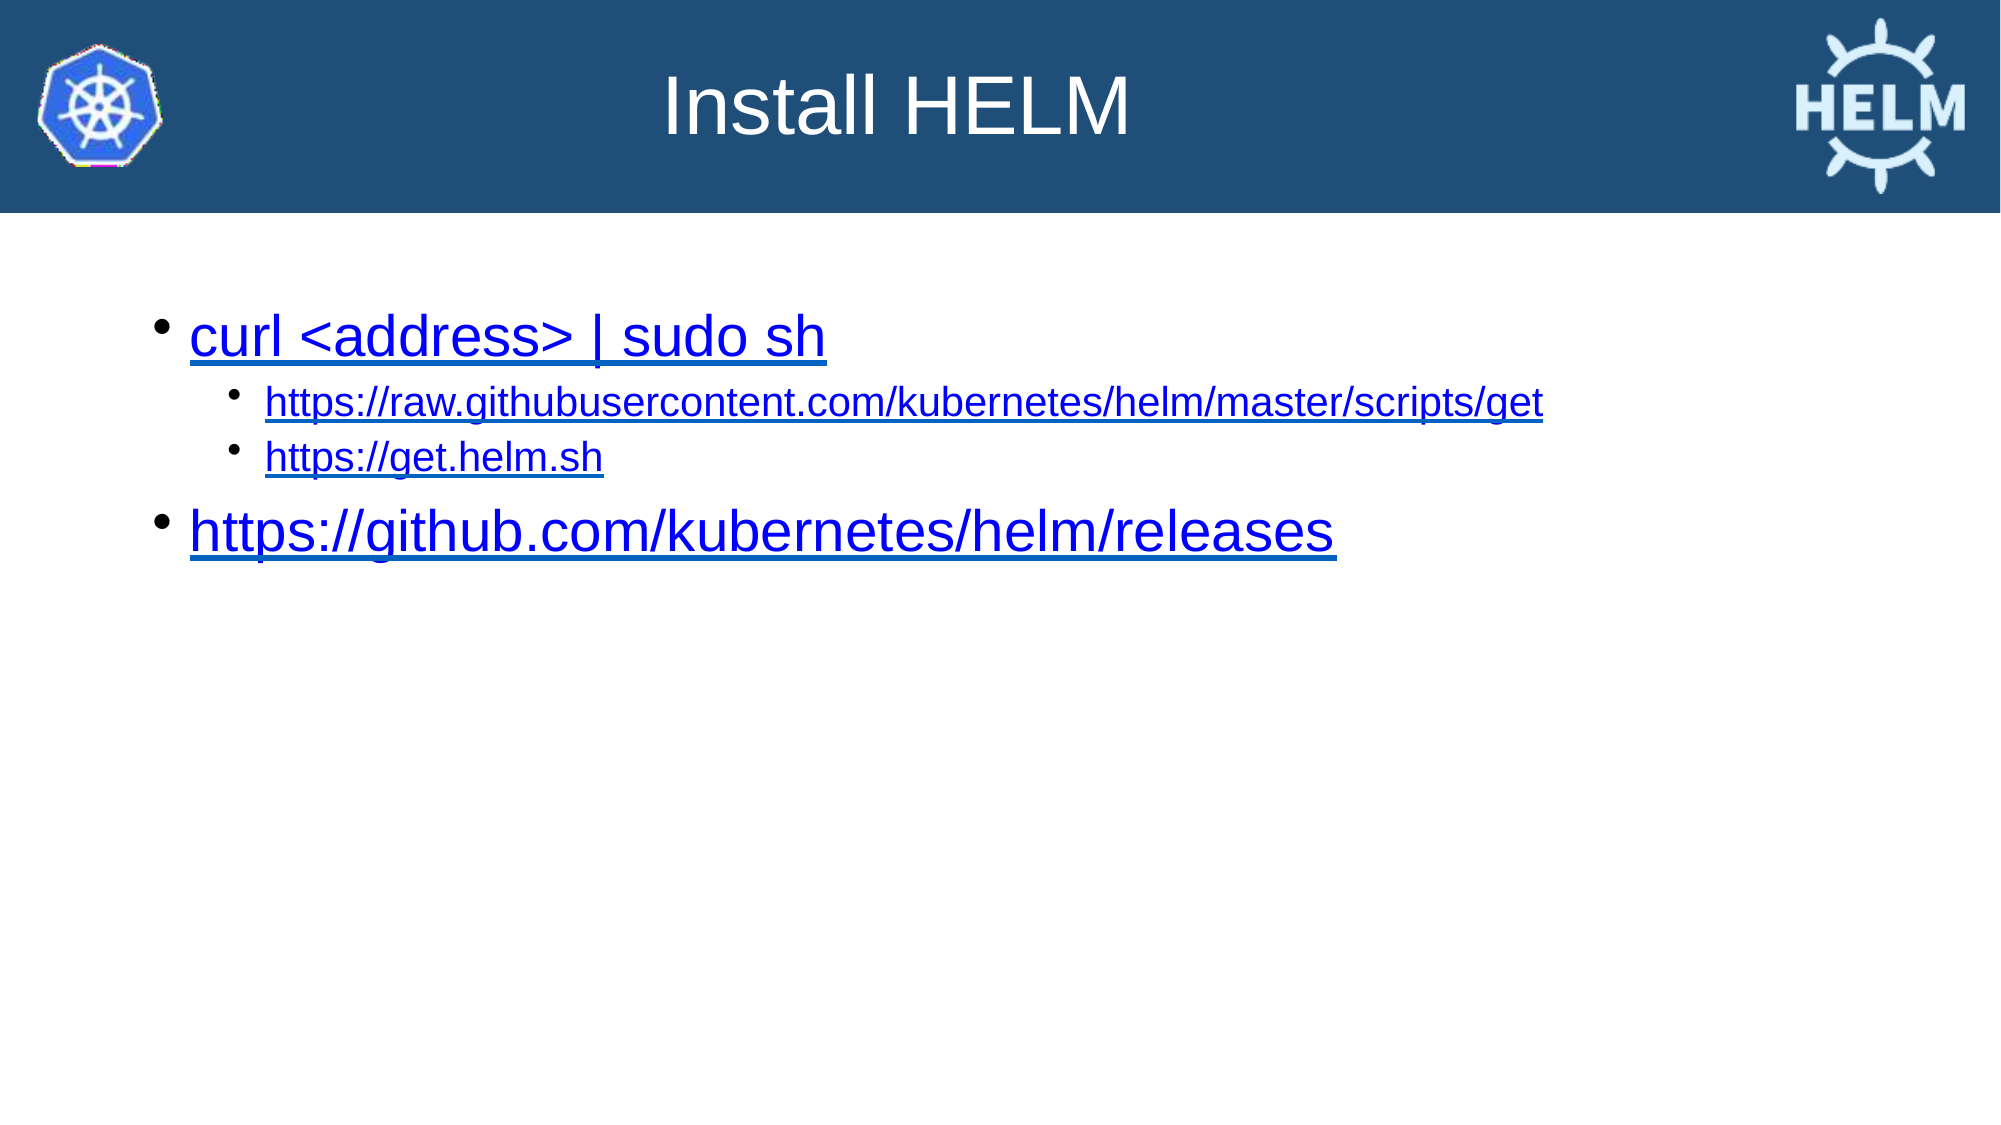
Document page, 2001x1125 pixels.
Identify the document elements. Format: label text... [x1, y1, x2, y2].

picture [37, 44, 163, 167]
text_box curl <address> | sudo sh https://raw.githubusercontent.com/kubernetes/helm/master/scripts/get https://get.helm.sh https://github.com/kubernetes/helm/releases [150, 288, 1549, 564]
title Install HELM [659, 49, 1137, 240]
picture [1795, 17, 1965, 194]
